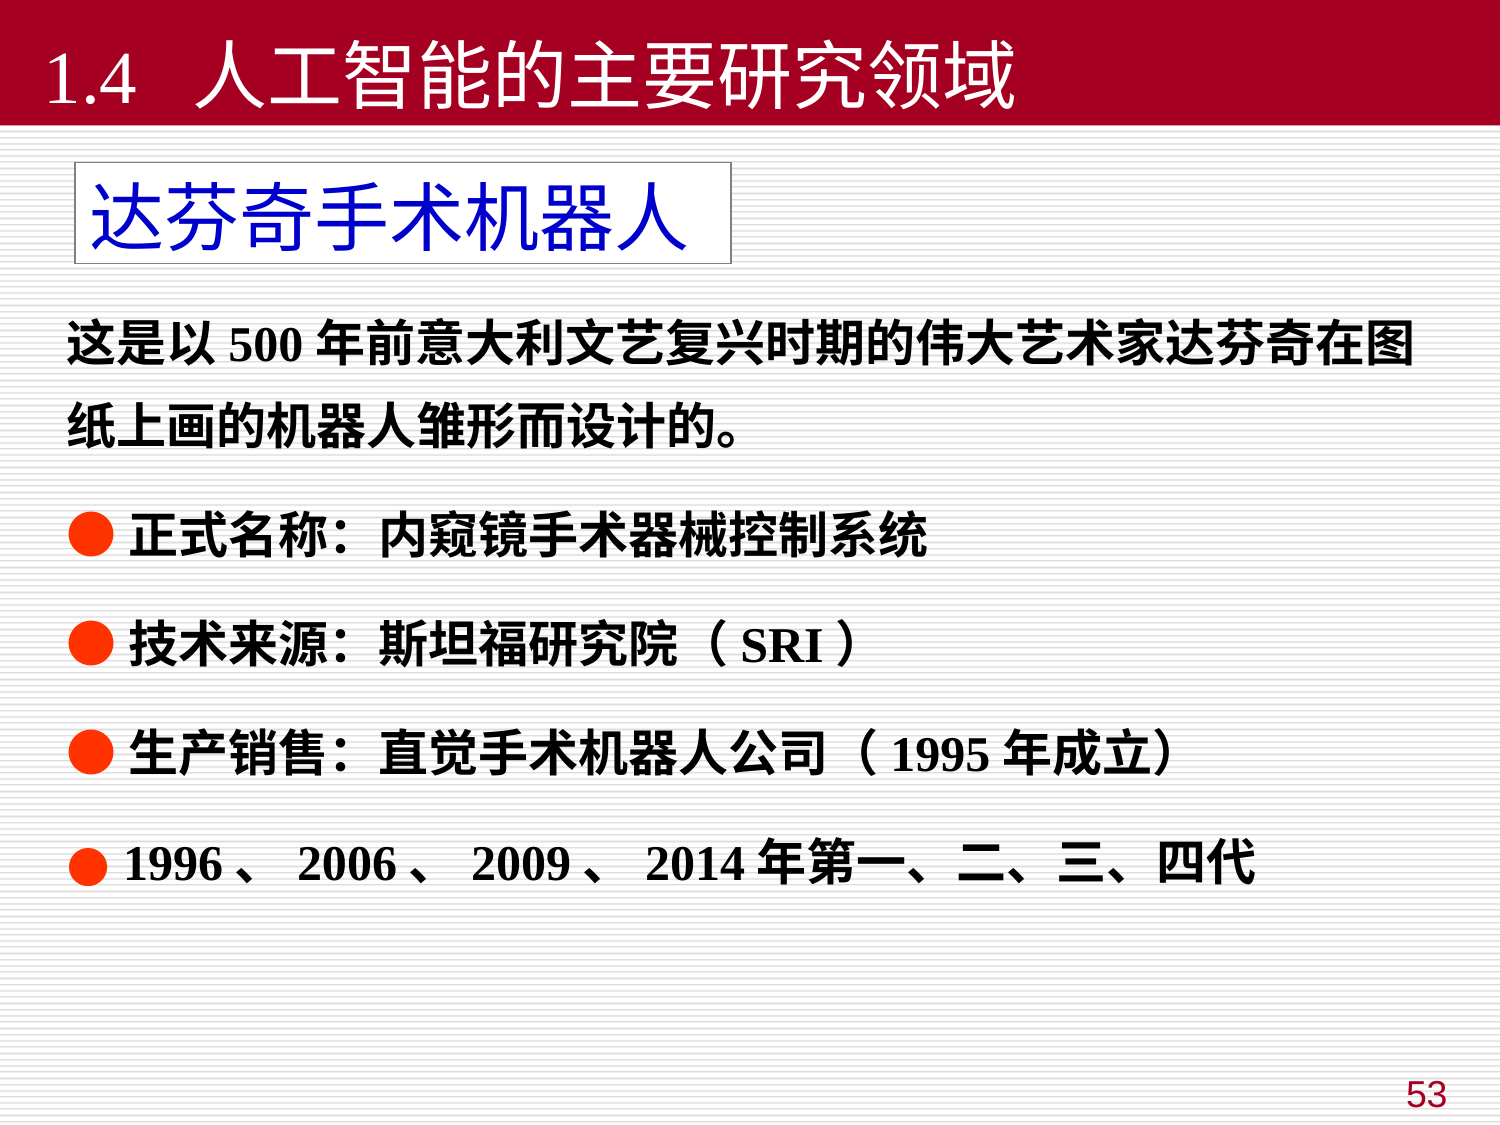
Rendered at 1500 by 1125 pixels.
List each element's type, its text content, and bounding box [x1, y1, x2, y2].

slide_number 53 [1137, 1062, 1463, 1122]
text_box 1.4 人工智能的主要研究领域 [0, 0, 1500, 126]
picture [0, 126, 1500, 1125]
text_box 这是以500年前意大利文艺复兴时期的伟大艺术家达芬奇在图纸上画的机器人雏形而设计的。 ●正式名称：内窥镜手术器械控制系统 ●技术来源：斯坦福研究院（SRI） ●生产销售：直觉手术机器人公司（1995年成立） ● 1996、2006、2009、2014年第一、二、三、四代 [51, 279, 1470, 899]
text_box 达芬奇手术机器人 [75, 162, 732, 264]
